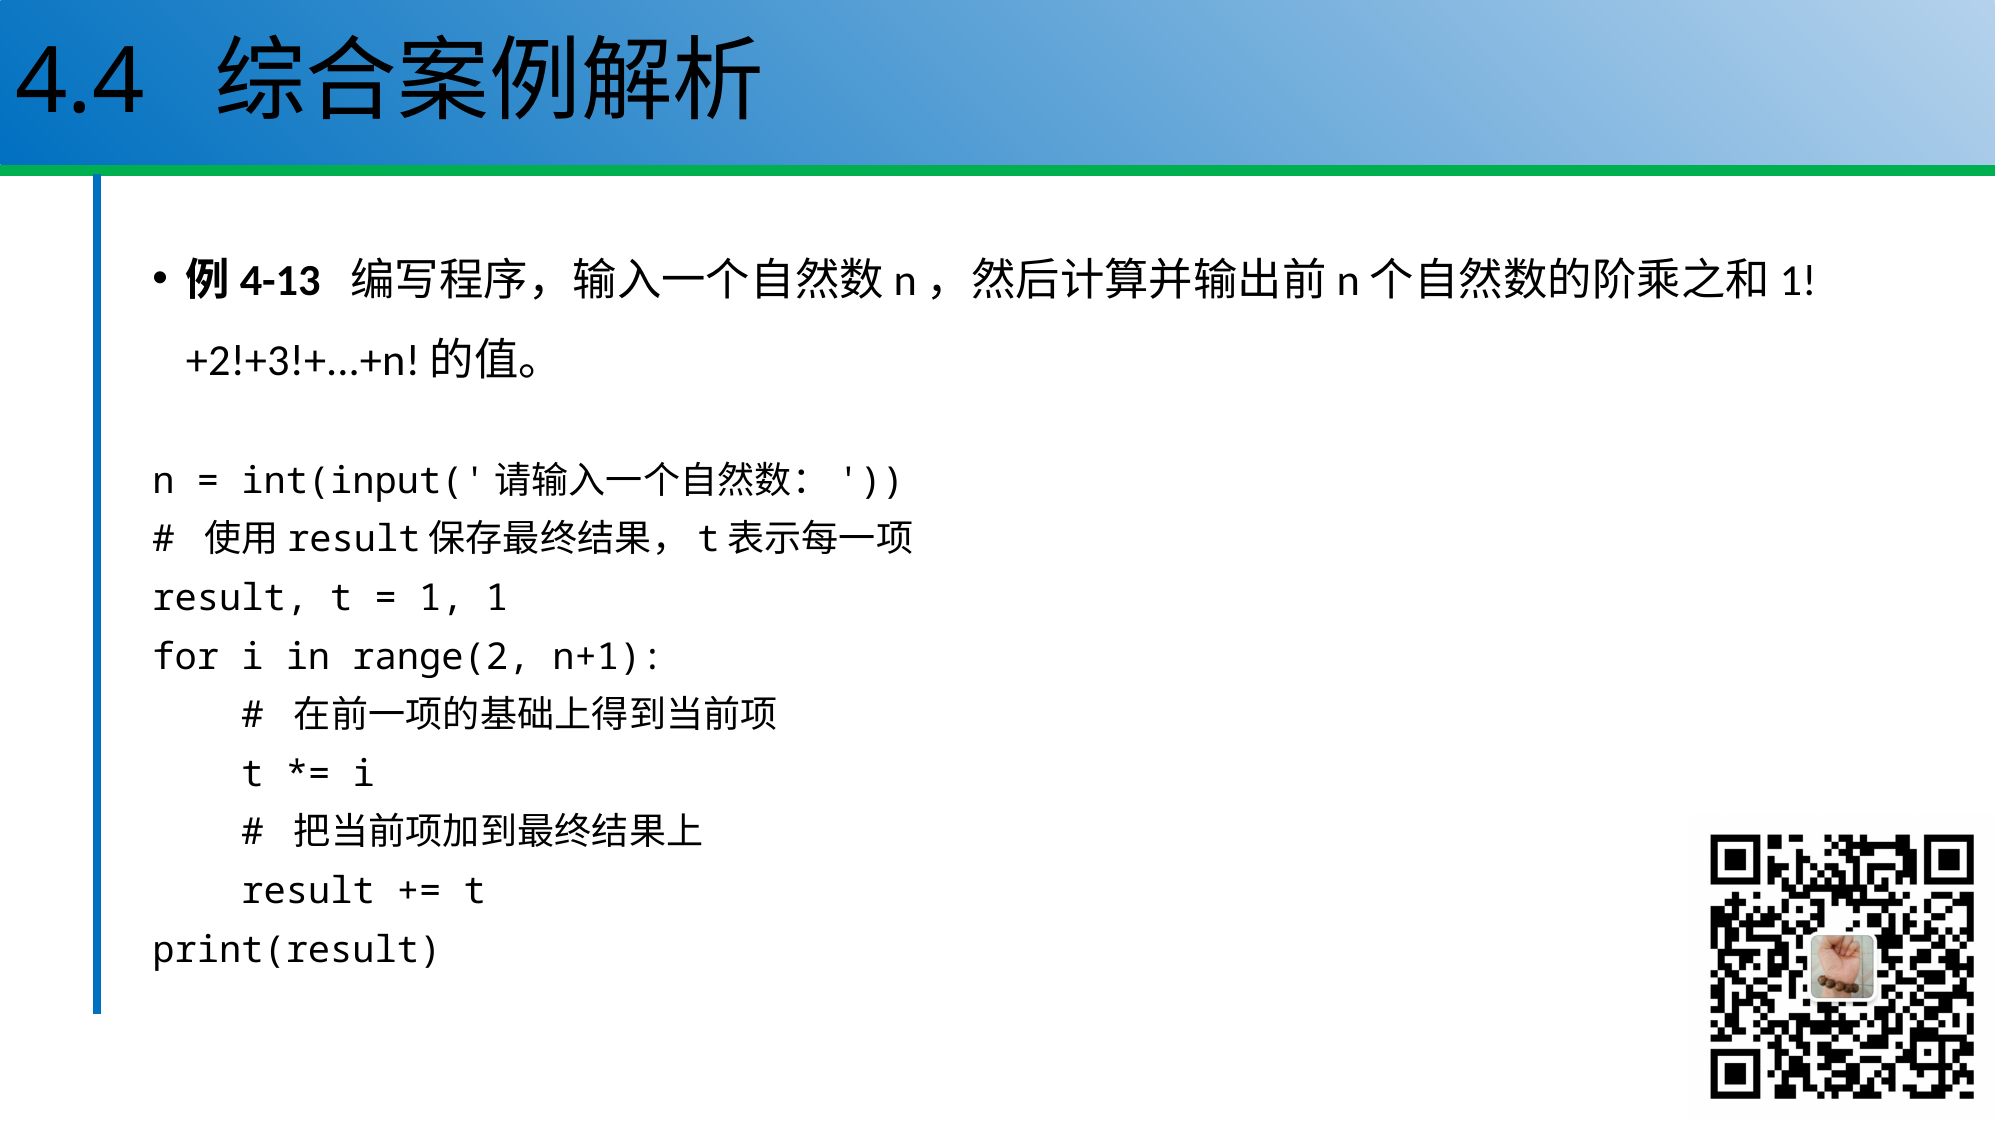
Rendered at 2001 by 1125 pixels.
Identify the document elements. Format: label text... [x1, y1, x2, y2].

slide_number [1412, 1042, 1863, 1103]
list 例4-13 编写程序，输入一个自然数n，然后计算并输出前n个自然数的阶乘之和1!+2!+3!+...+n!的值。 n = int(input('请输入一个自然数：')) # 使用result保存最终结果，t表示每一项 result, t = 1, 1 for i in range(2, n+1): # 在前一项的基础上得到当前项 t *= i # 把当前项加到最终结果上 result += t print(result) [137, 216, 1863, 978]
picture [1689, 813, 1995, 1120]
title 4.4 综合案例解析 [0, 0, 1995, 165]
